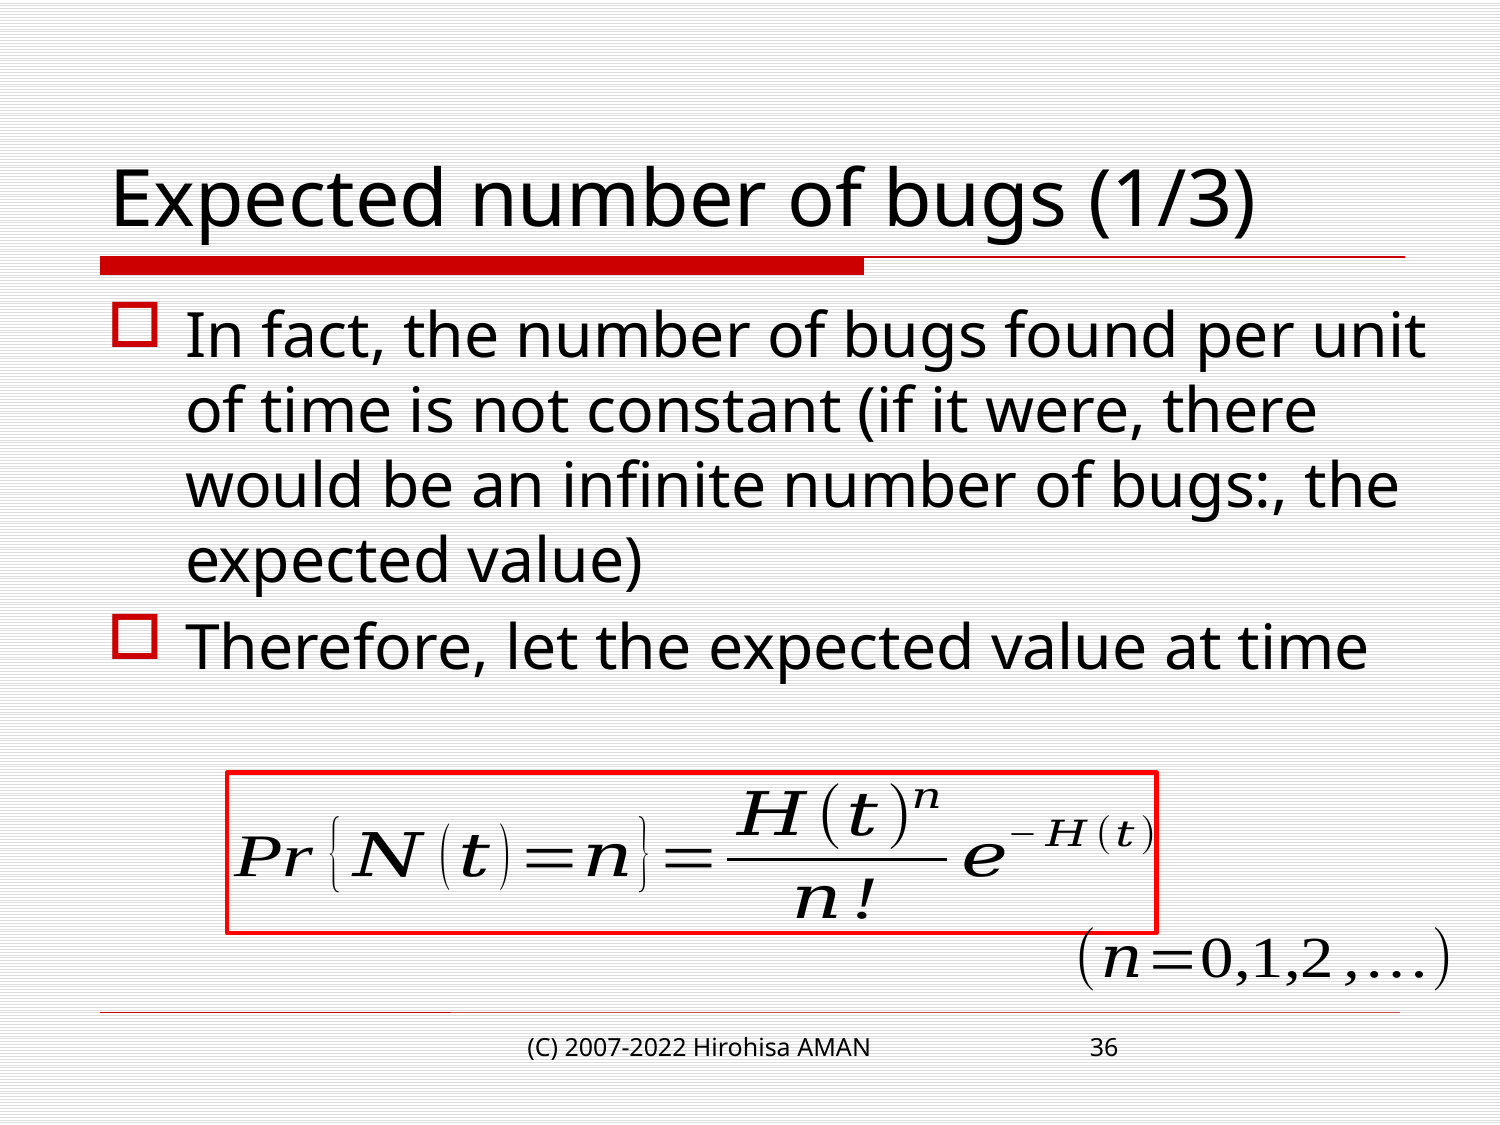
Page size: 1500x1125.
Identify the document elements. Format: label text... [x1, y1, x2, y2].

title Expected number of bugs (1/3) [93, 49, 1407, 250]
slide_number 36 [1074, 1024, 1401, 1103]
footer (C) 2007-2022 Hirohisa AMAN [512, 1024, 988, 1103]
